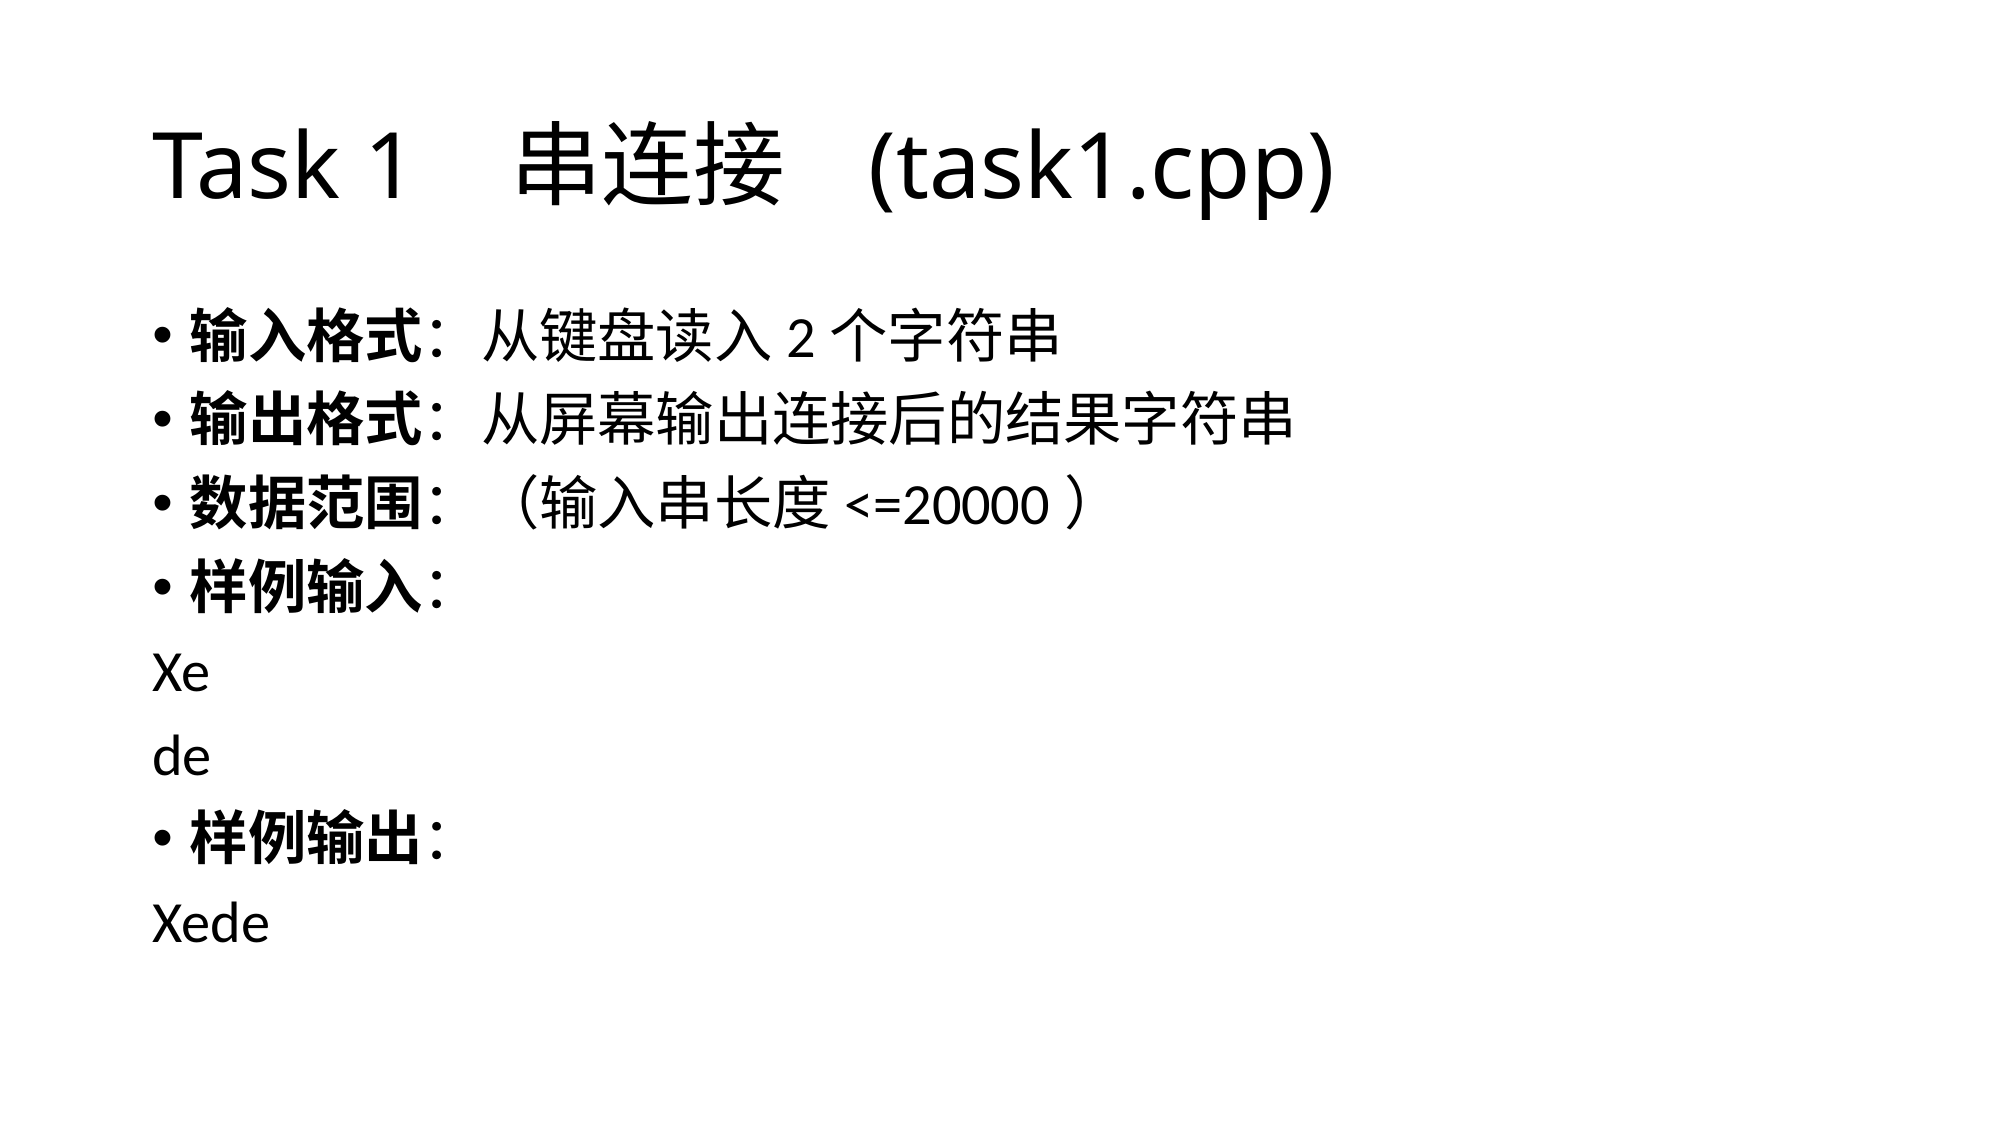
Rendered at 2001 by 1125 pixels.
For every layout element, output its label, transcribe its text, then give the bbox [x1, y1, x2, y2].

list 输入格式：从键盘读入2个字符串 输出格式：从屏幕输出连接后的结果字符串 数据范围：（输入串长度<=20000） 样例输入： Xe de 样例输出： Xede [137, 299, 1863, 1014]
title Task 1 串连接 (task1.cpp) [137, 59, 1863, 278]
